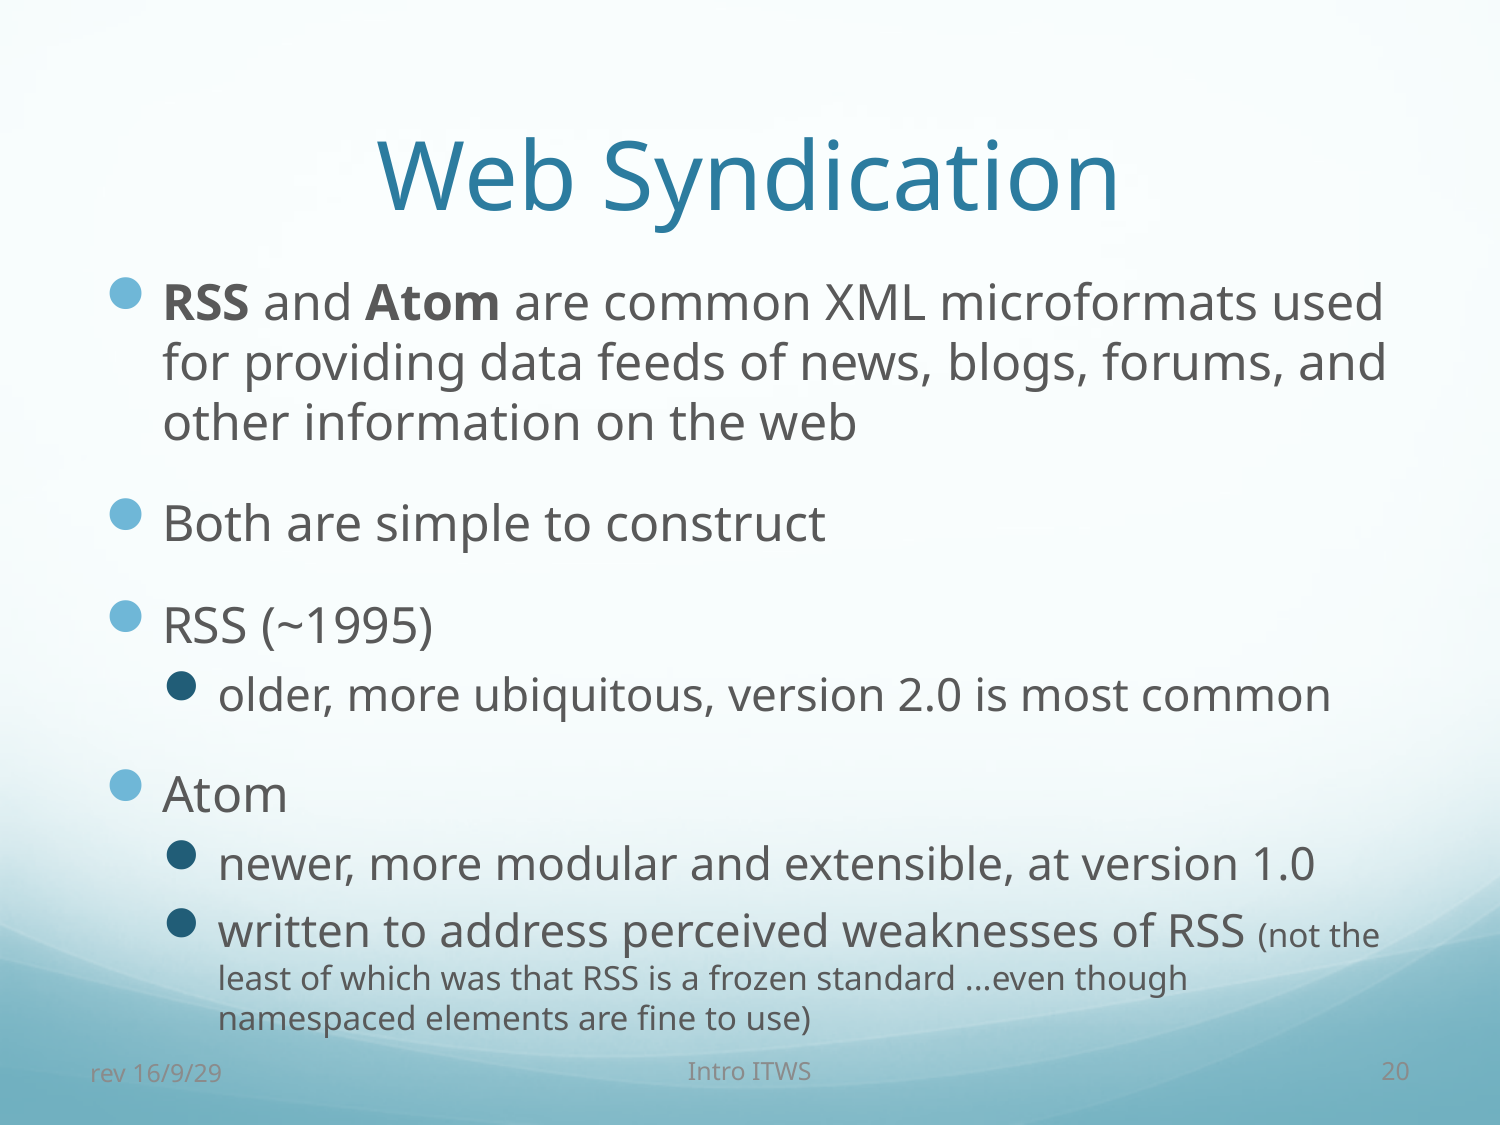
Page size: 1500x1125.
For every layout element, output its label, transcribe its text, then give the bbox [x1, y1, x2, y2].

slide_number 20 [1074, 1042, 1425, 1103]
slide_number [75, 1042, 425, 1103]
title Web Syndication [89, 17, 1410, 238]
list RSS and Atom are common XML microformats used for providing data feeds of news, blogs, forums, and other information on the web Both are simple to construct RSS (~1995) older, more ubiquitous, version 2.0 is most common Atom newer, more modular and extensible, at version 1.0 written to address perceived weaknesses of RSS (not the least of which was that RSS is a frozen standard ...even though namespaced elements are fine to use) [89, 262, 1410, 976]
footer Intro ITWS [512, 1042, 988, 1103]
